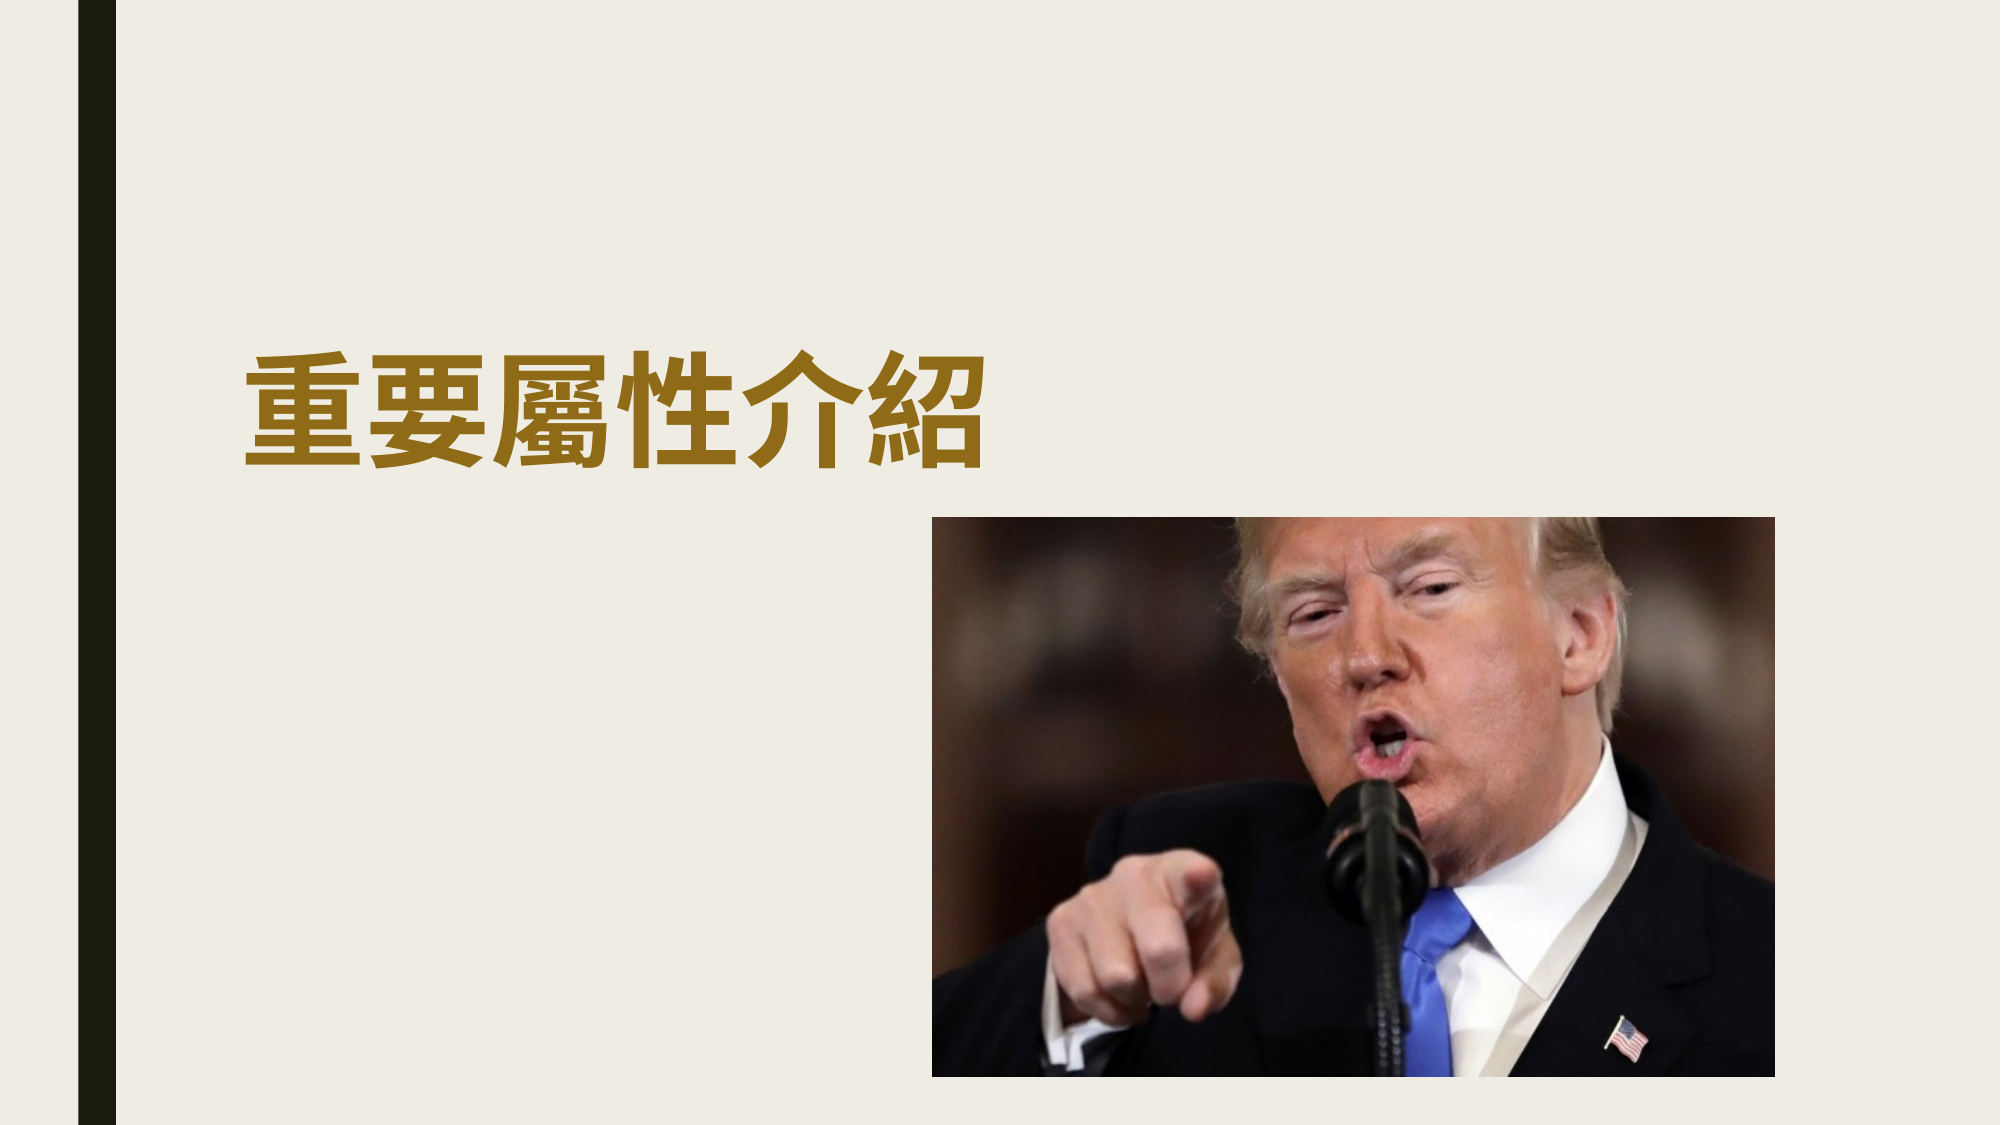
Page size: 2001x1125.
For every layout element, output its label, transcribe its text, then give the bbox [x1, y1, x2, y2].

text_box 重要屬性介紹 [224, 325, 1020, 492]
picture [931, 517, 1776, 1077]
